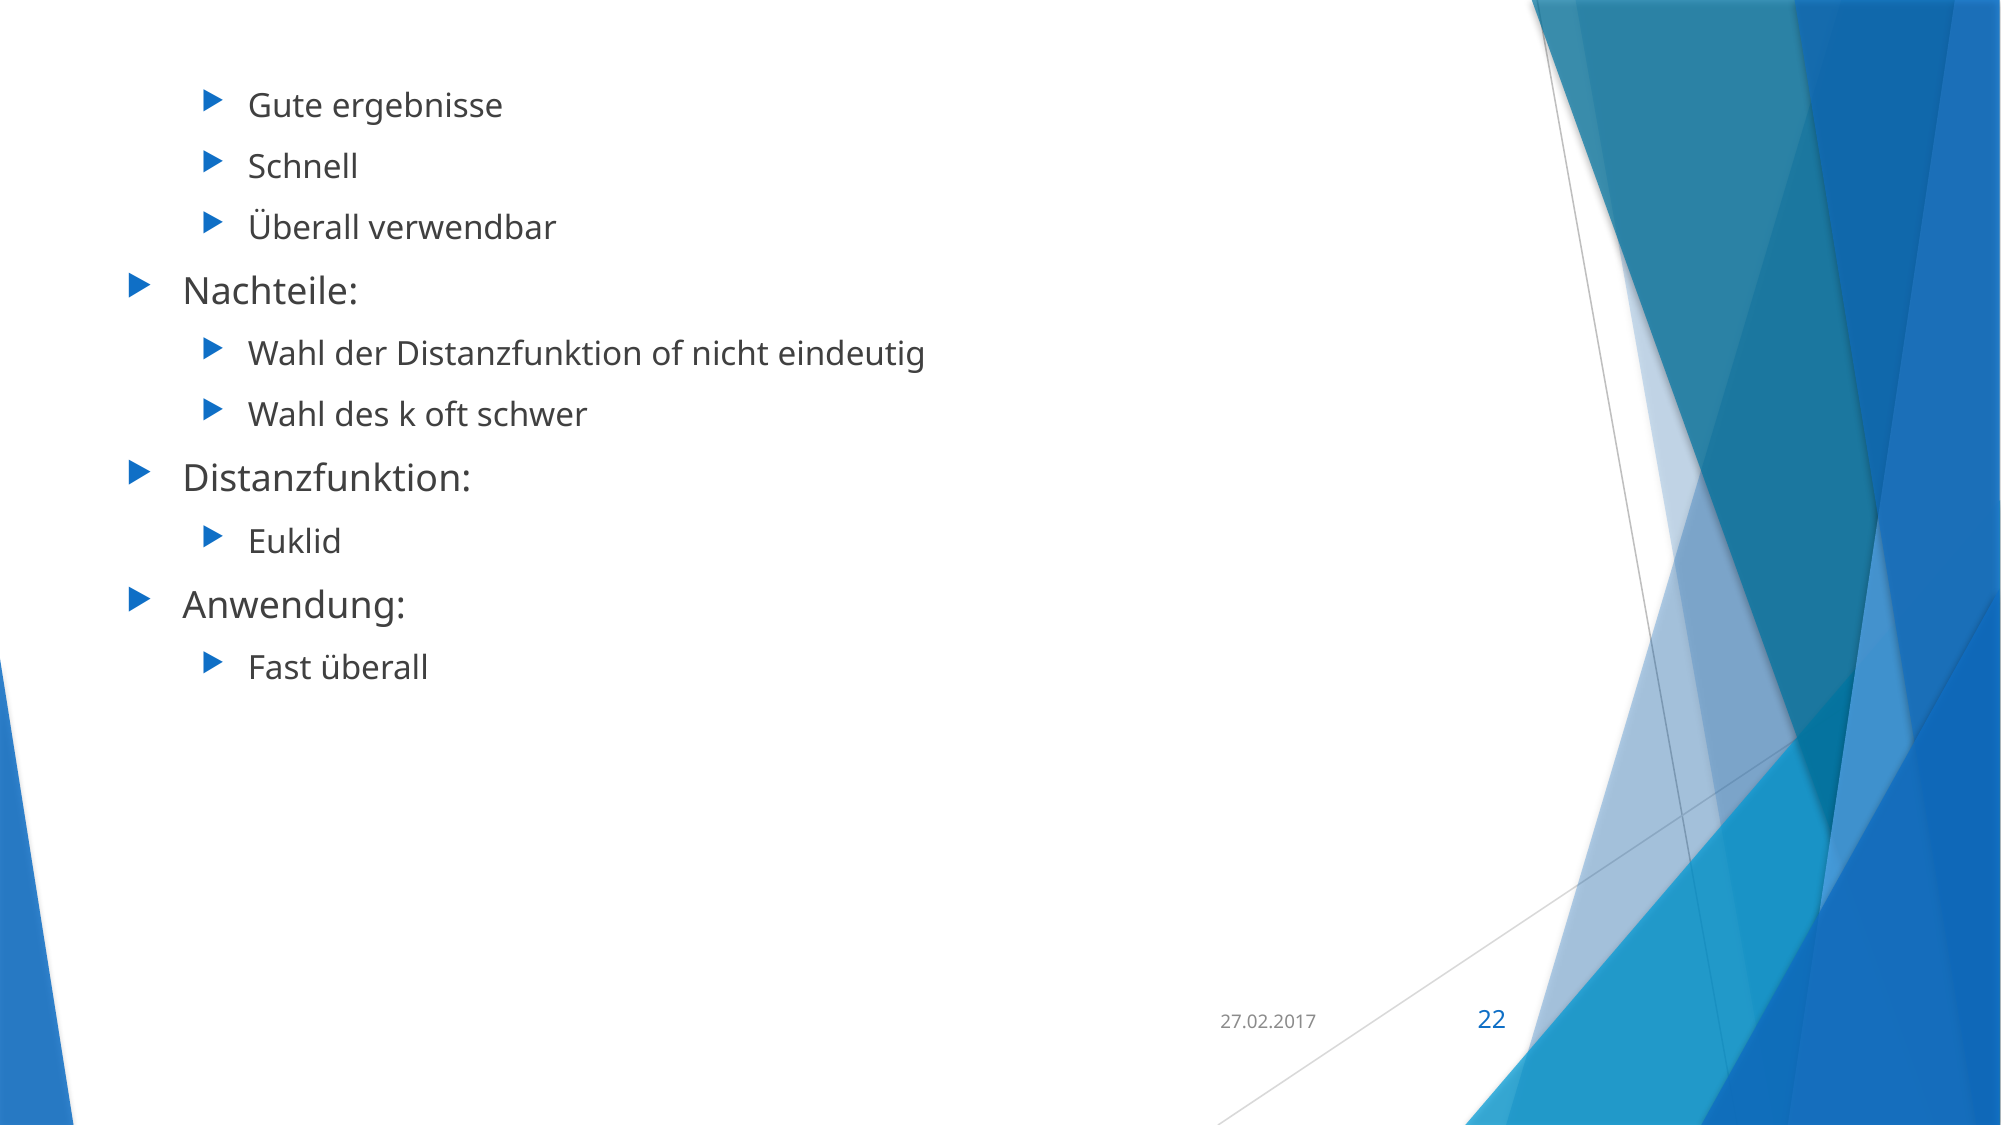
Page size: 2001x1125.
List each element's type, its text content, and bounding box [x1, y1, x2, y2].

slide_number 22 [1409, 991, 1522, 1051]
list Gute ergebnisse Schnell Überall verwendbar Nachteile: Wahl der Distanzfunktion of nicht eindeutig Wahl des k oft schwer Distanzfunktion: Euklid Anwendung: Fast überall [111, 76, 1522, 957]
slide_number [1181, 991, 1332, 1051]
